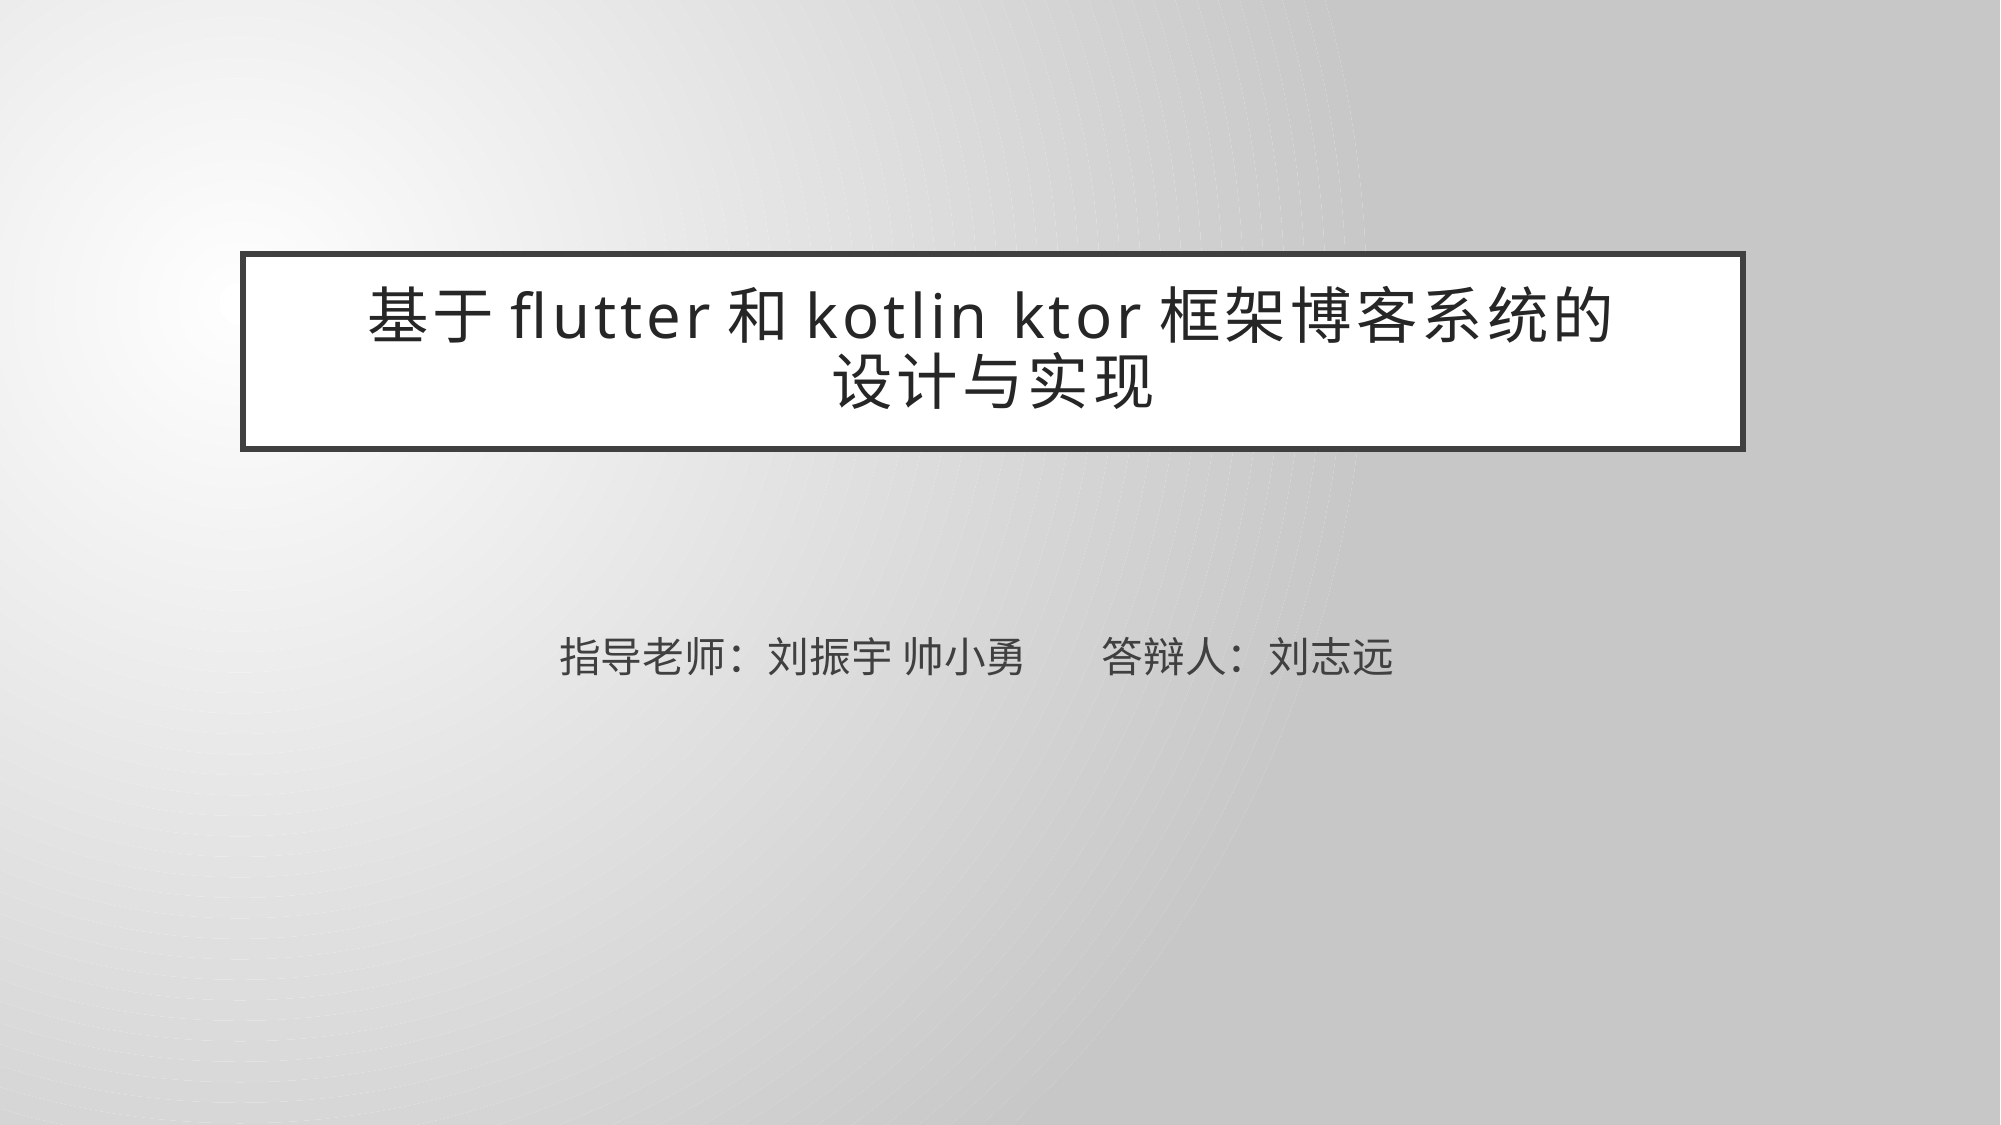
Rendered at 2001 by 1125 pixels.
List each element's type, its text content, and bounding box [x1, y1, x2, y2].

subtitle 指导老师：刘振宇 帅小勇 答辩人：刘志远 [226, 622, 1727, 891]
title 基于flutter和kotlin ktor框架博客系统的 设计与实现 [240, 251, 1746, 452]
